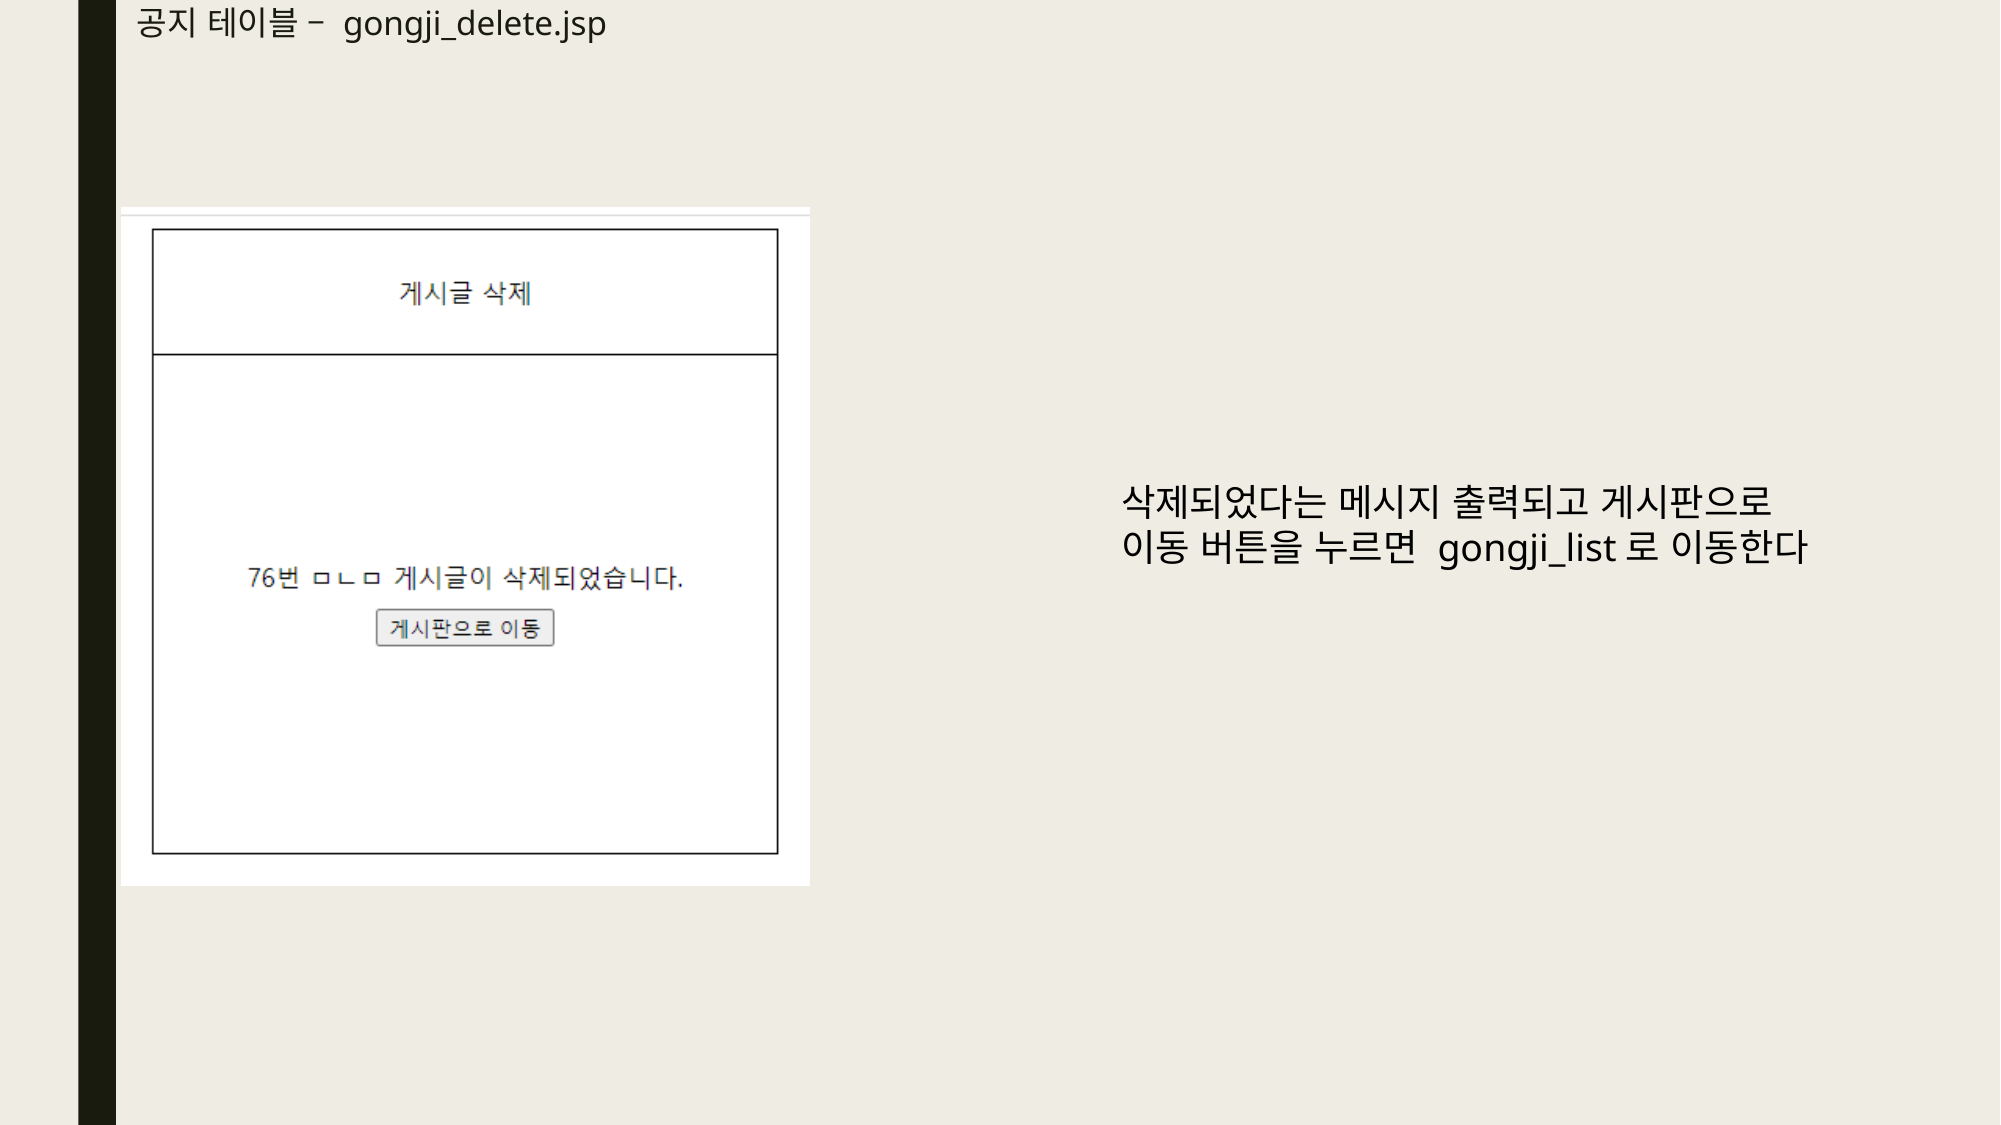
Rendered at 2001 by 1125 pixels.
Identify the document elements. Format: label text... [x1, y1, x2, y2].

title 공지 테이블 – gongji_delete.jsp [121, 0, 1697, 57]
picture [121, 207, 810, 886]
text_box 삭제되었다는 메시지 출력되고 게시판으로 이동 버튼을 누르면 gongji_list로 이동한다 [1106, 471, 1838, 576]
